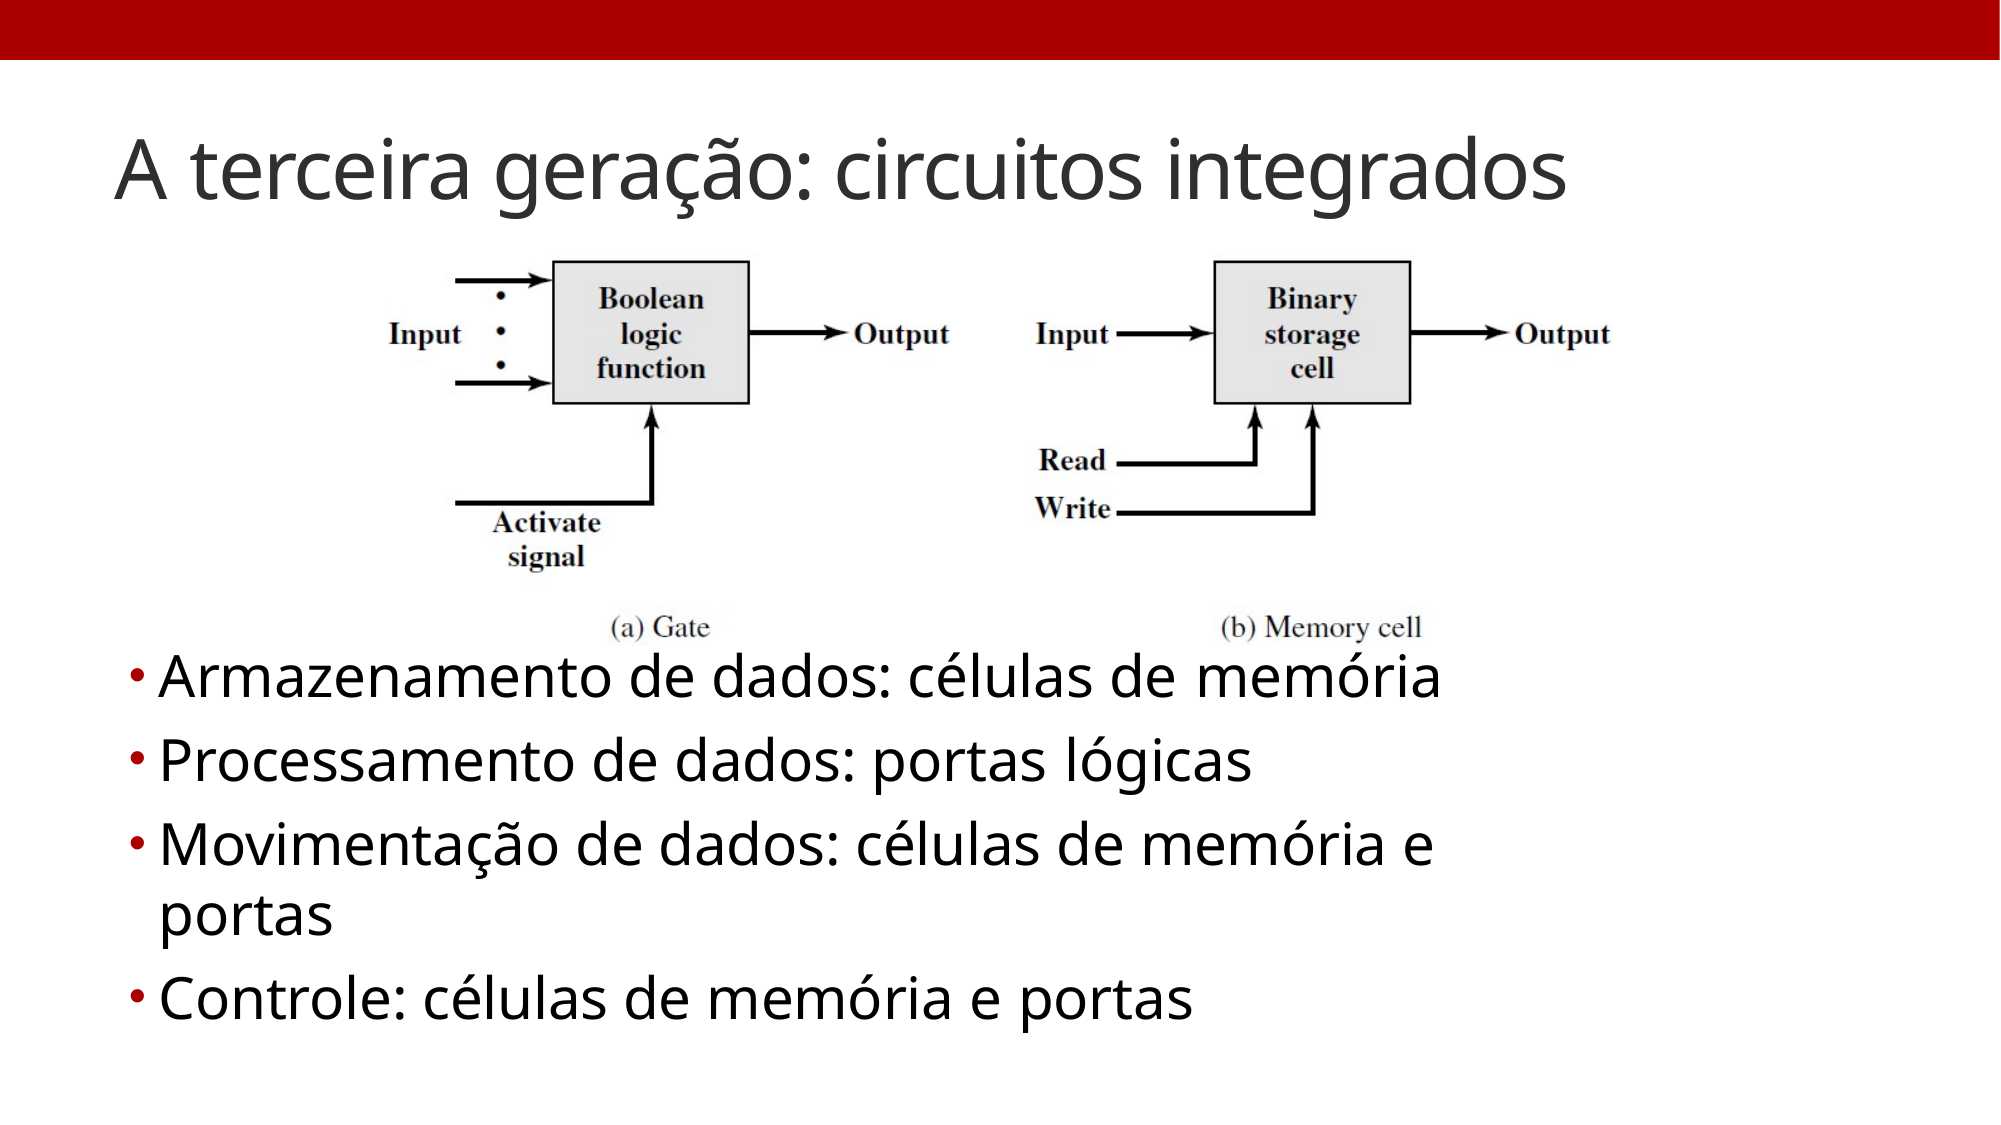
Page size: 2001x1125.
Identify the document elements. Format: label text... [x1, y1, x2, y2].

text_box [386, 243, 1613, 646]
title A terceira geração: circuitos integrados [111, 116, 1889, 305]
text_box Armazenamento de dados: células de memória Processamento de dados: portas lógicas Movimentação de dados: células de memória e portas Controle: células de memória e portas [126, 639, 1566, 1031]
